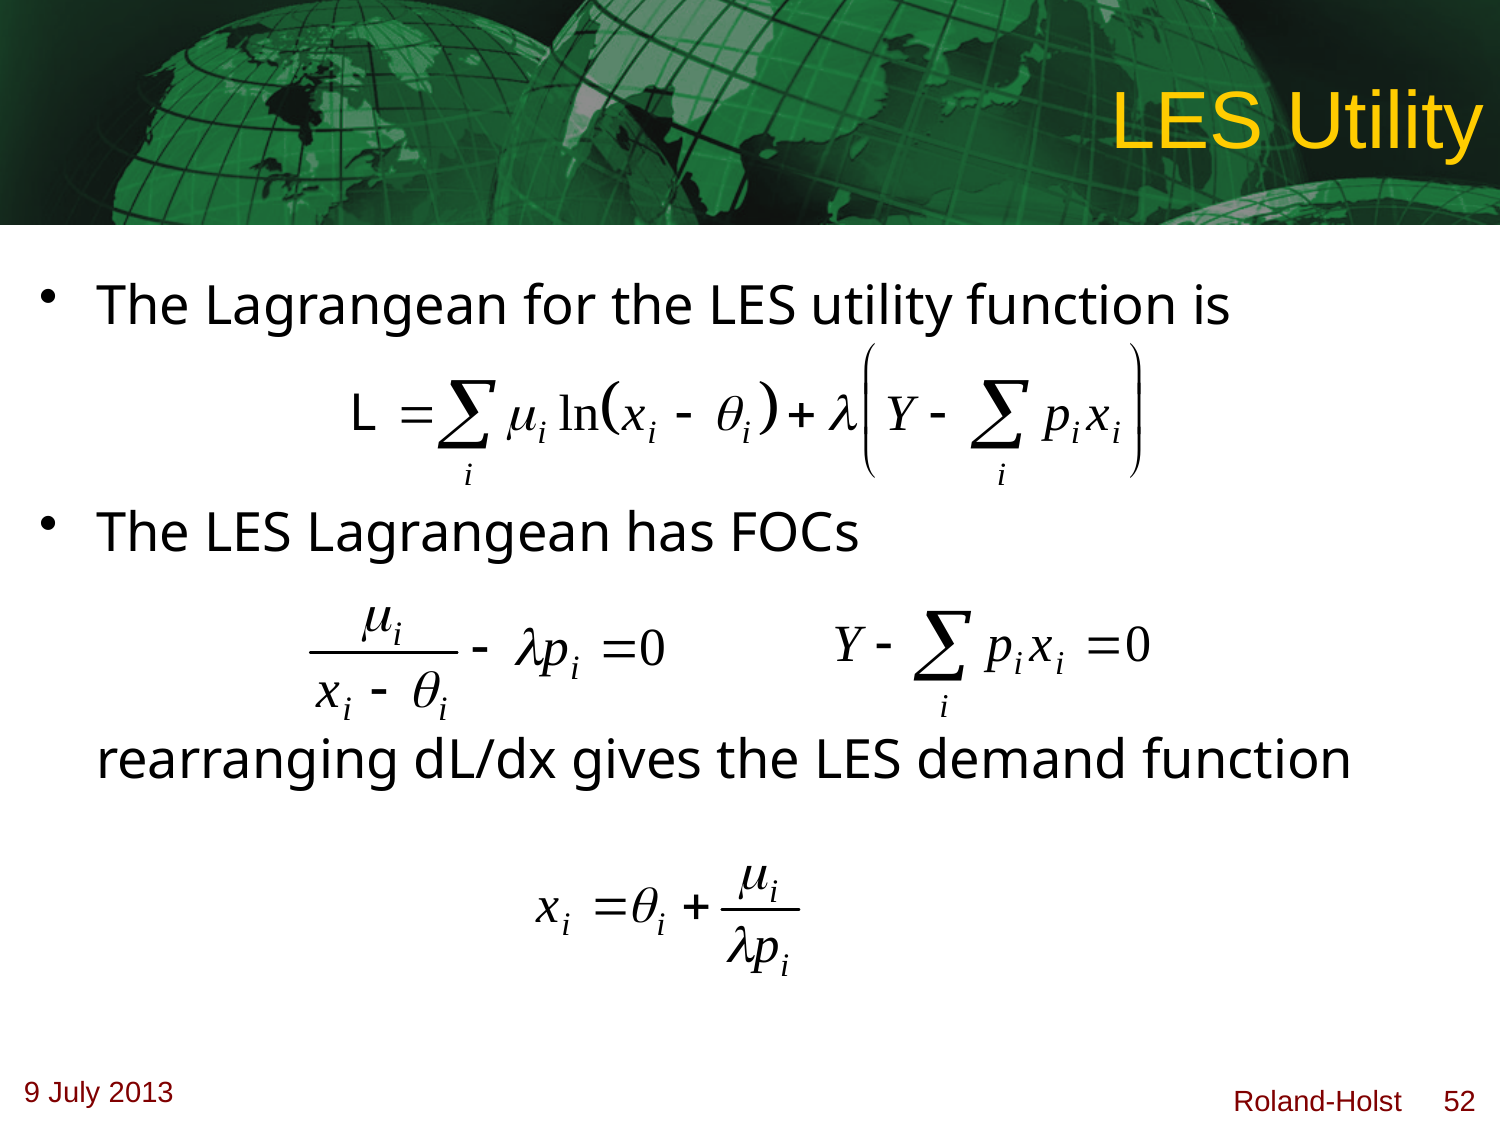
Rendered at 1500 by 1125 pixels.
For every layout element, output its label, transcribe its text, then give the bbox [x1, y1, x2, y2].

title LES Utility [382, 22, 1500, 211]
picture [0, 0, 1500, 225]
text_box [337, 332, 1165, 501]
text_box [299, 577, 676, 734]
list The Lagrangean for the LES utility function is The LES Lagrangean has FOCs rearranging dL/dx gives the LES demand function [24, 262, 1476, 1063]
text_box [824, 599, 1162, 729]
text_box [524, 837, 813, 989]
